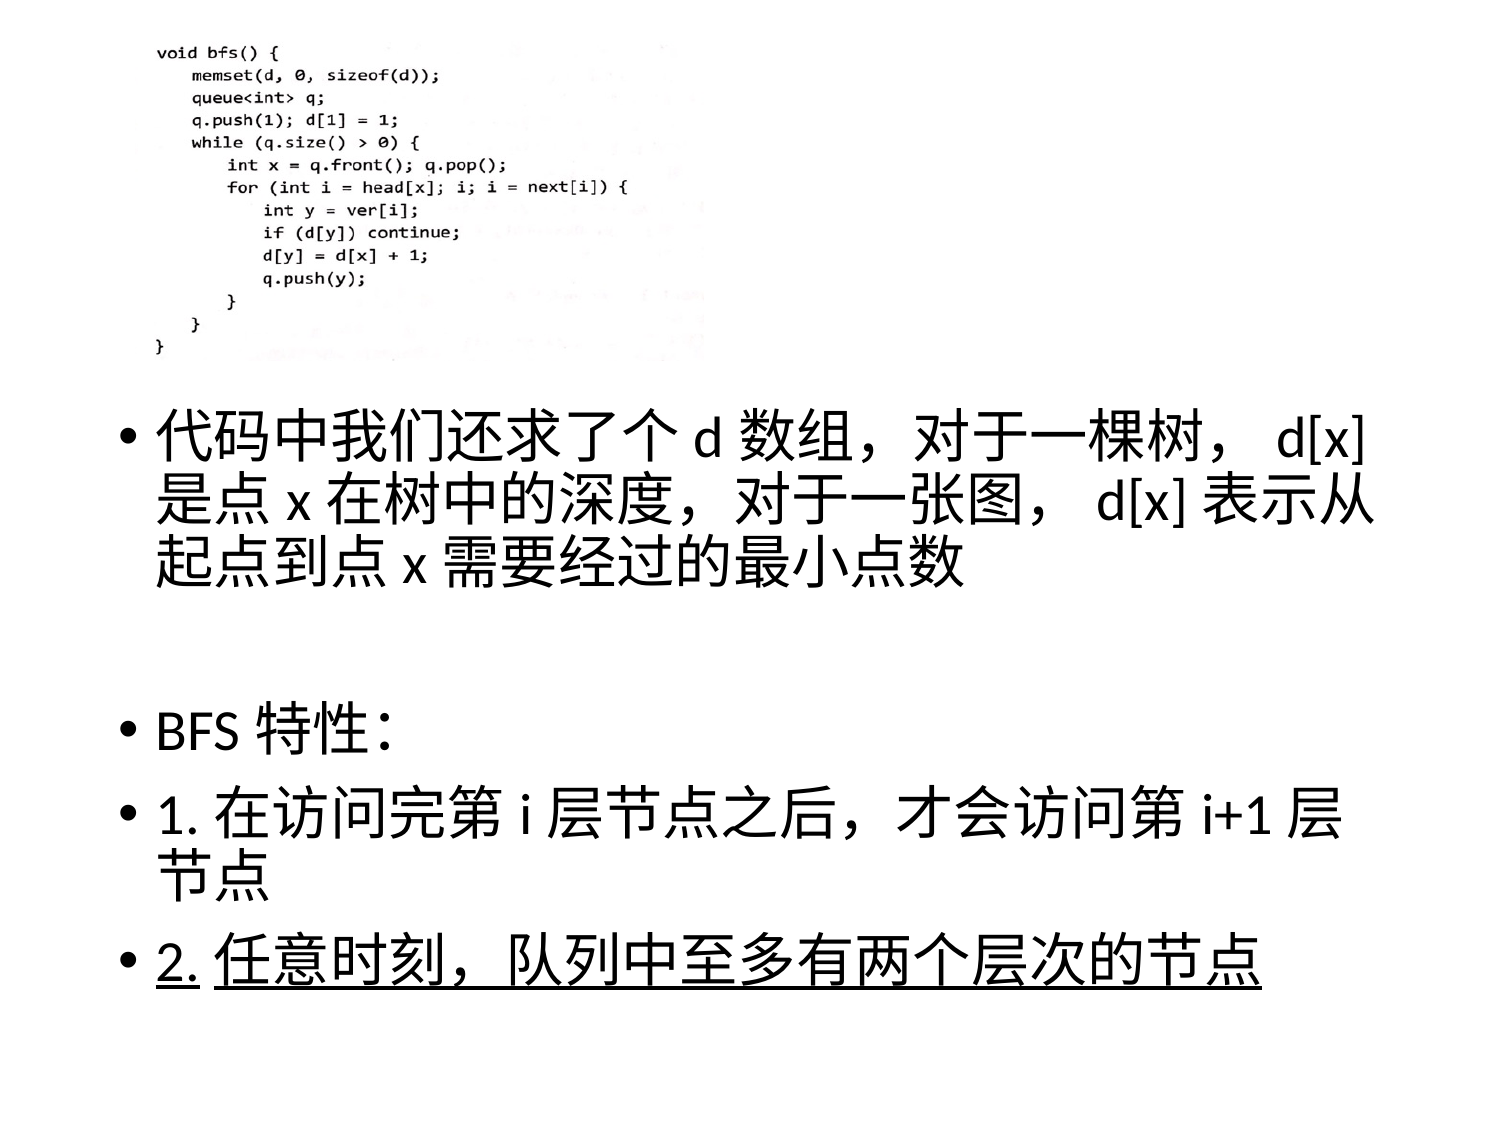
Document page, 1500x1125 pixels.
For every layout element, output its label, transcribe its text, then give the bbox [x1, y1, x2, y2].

list 代码中我们还求了个d数组，对于一棵树，d[x]是点x在树中的深度，对于一张图，d[x]表示从起点到点x需要经过的最小点数 BFS特性： 1.在访问完第i层节点之后，才会访问第i+1层节点 2.任意时刻，队列中至多有两个层次的节点 [103, 399, 1397, 1014]
picture [135, 38, 704, 361]
